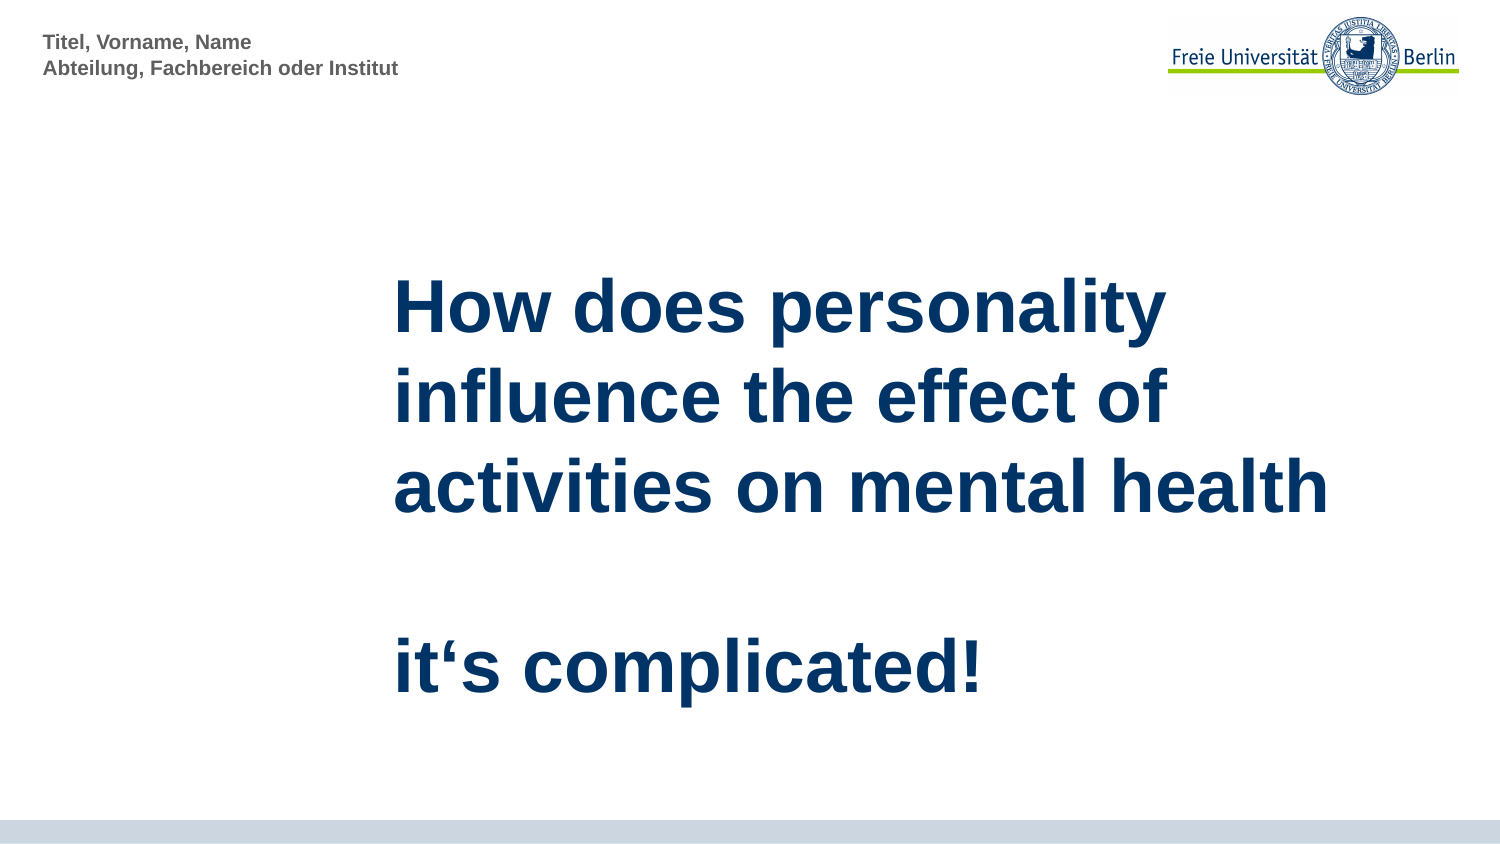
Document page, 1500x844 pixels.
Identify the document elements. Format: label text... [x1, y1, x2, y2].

title How does personality influence the effect of activities on mental health it‘s complicated! [393, 257, 1457, 440]
picture [1168, 17, 1459, 95]
